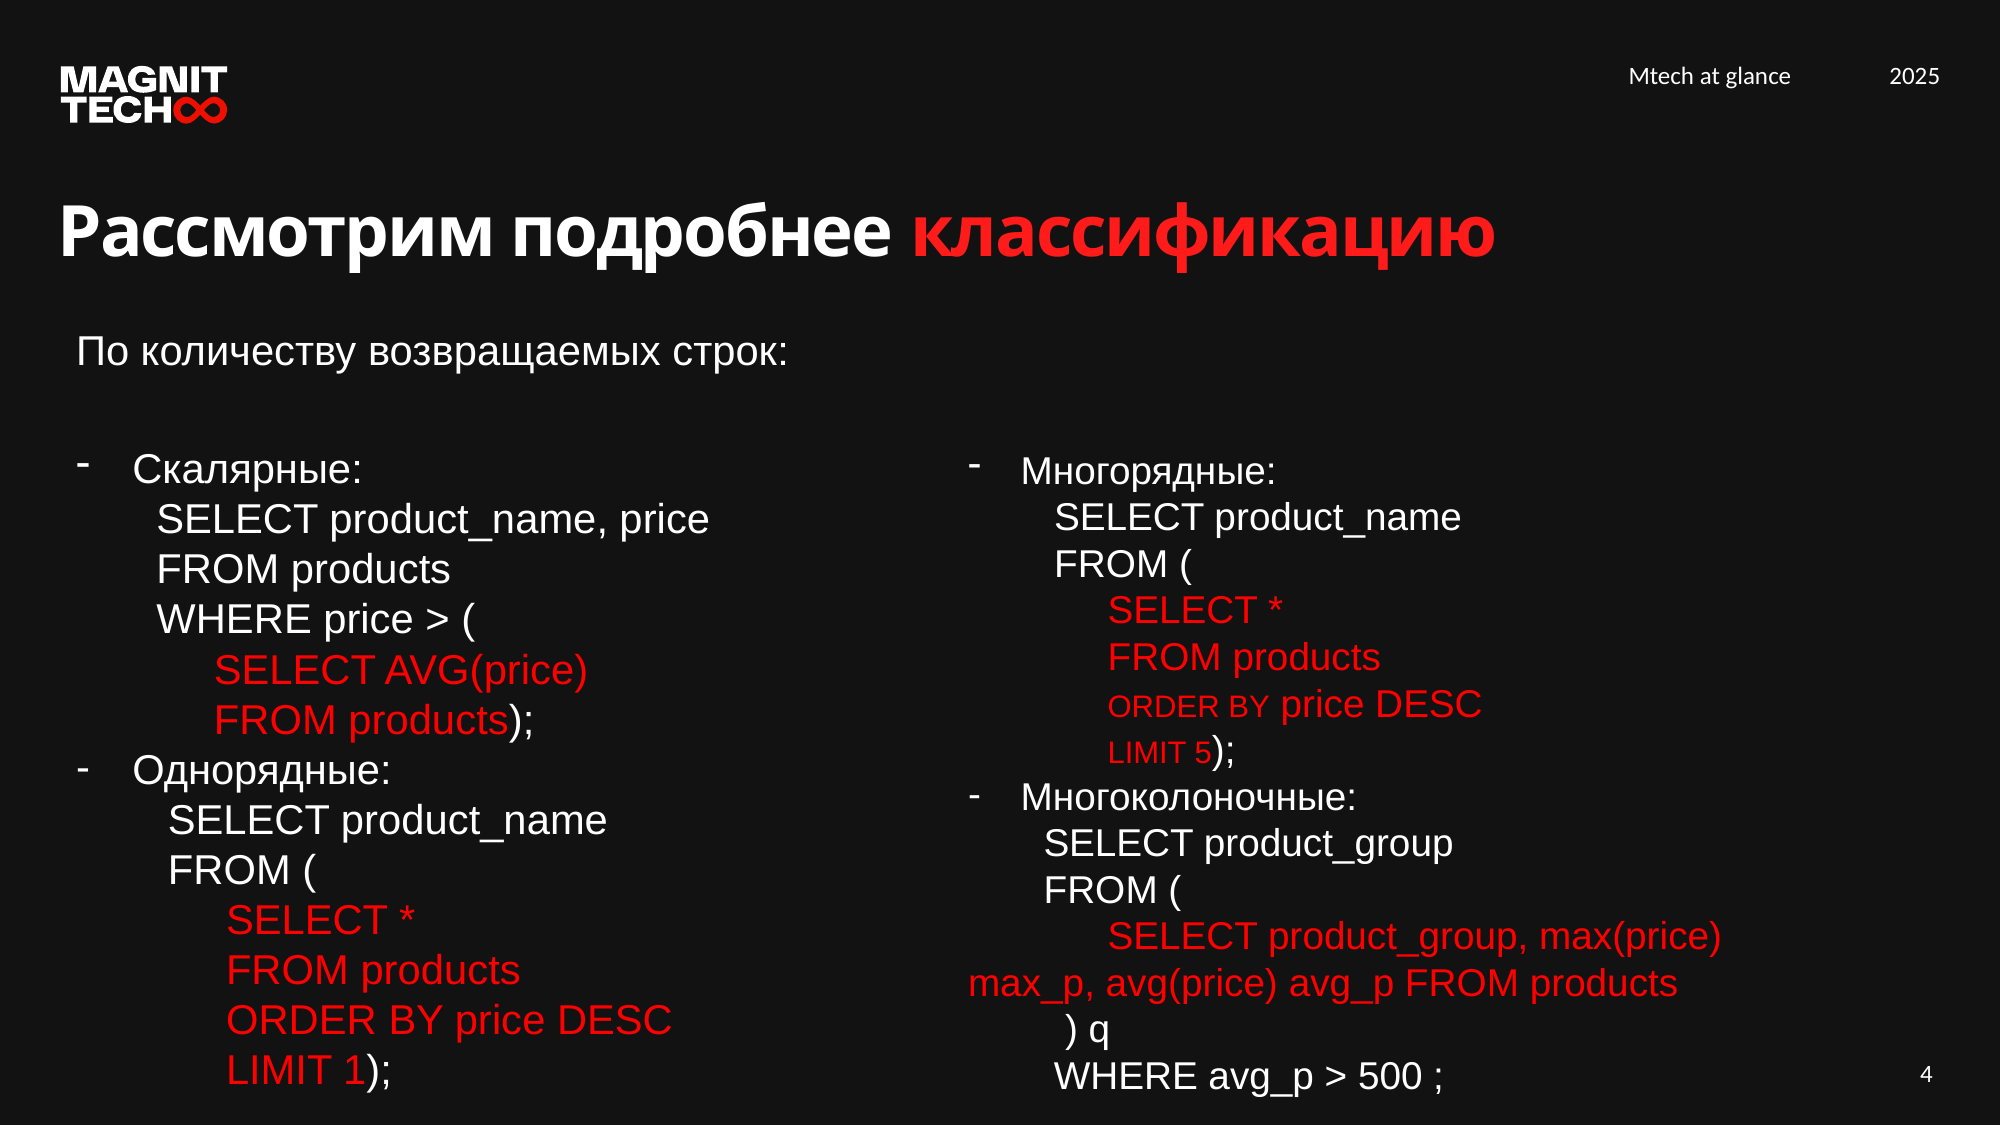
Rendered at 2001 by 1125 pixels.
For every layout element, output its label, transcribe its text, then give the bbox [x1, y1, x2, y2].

slide_number 4 [1845, 1042, 1948, 1103]
text_box Многорядные: SELECT product_name FROM ( SELECT * FROM products ORDER BY price DESC LIMIT 5); Многоколоночные: SELECT product_group FROM ( SELECT product_group, max(price) max_p, avg(price) avg_p FROM products ) q WHERE avg_p > 500 ; [953, 438, 1823, 1106]
text_box Рассмотрим подробнее классификацию [42, 194, 1940, 353]
text_box По количеству возвращаемых строк: [60, 315, 1795, 415]
text_box Скалярные: SELECT product_name, price FROM products WHERE price > ( SELECT AVG(price) FROM products); Однорядные: SELECT product_name FROM ( SELECT * FROM products ORDER BY price DESC LIMIT 1); [60, 434, 931, 1103]
